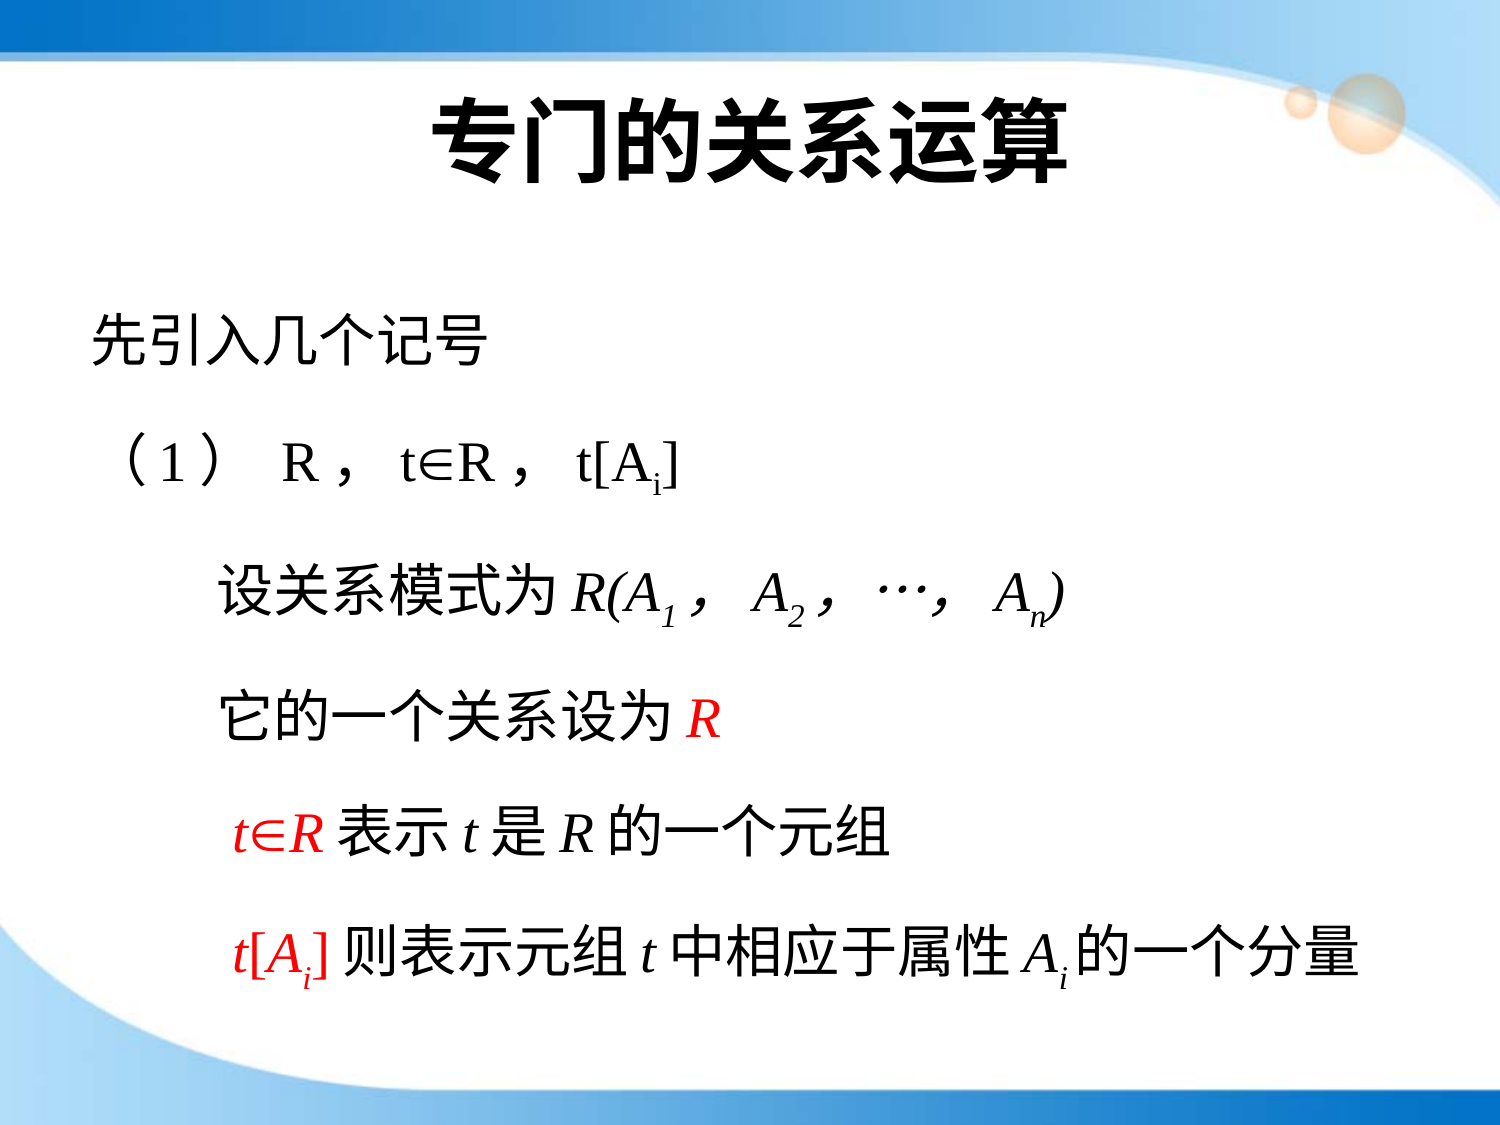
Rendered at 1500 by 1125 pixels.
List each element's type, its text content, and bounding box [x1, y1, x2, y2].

title 专门的关系运算 [75, 45, 1425, 233]
list 先引入几个记号 （1） R，tR，t[Ai] 设关系模式为R(A1，A2，…，An) 它的一个关系设为R tR表示t是R的一个元组 t[Ai]则表示元组t中相应于属性Ai的一个分量 [75, 262, 1425, 1005]
picture [0, 0, 1500, 1125]
